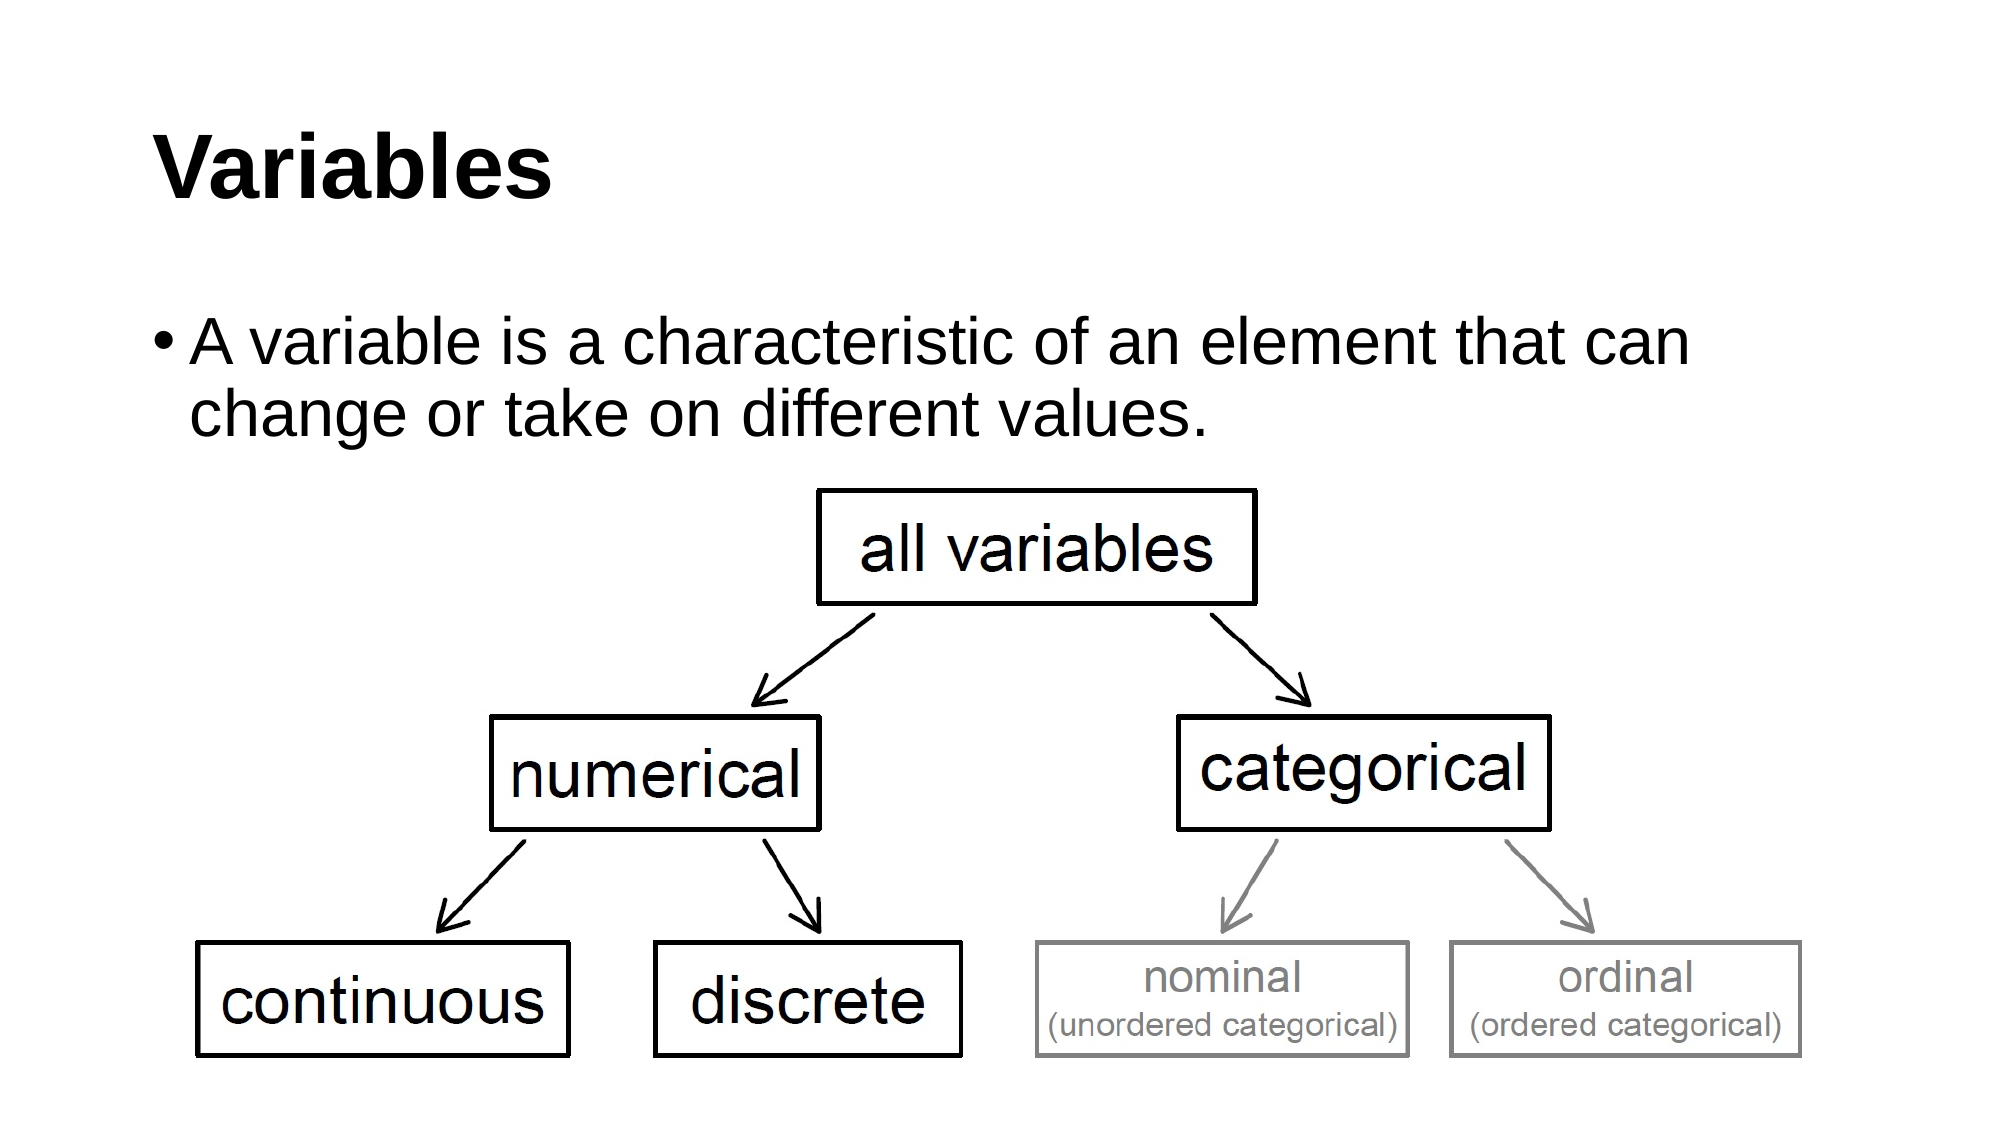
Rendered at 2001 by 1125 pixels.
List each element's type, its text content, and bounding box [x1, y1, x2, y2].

slide_number 7 [1412, 1042, 1863, 1103]
title Variables [137, 59, 1863, 278]
list A variable is a characteristic of an element that can change or take on different values. [137, 299, 1863, 1014]
picture [174, 476, 1825, 1073]
